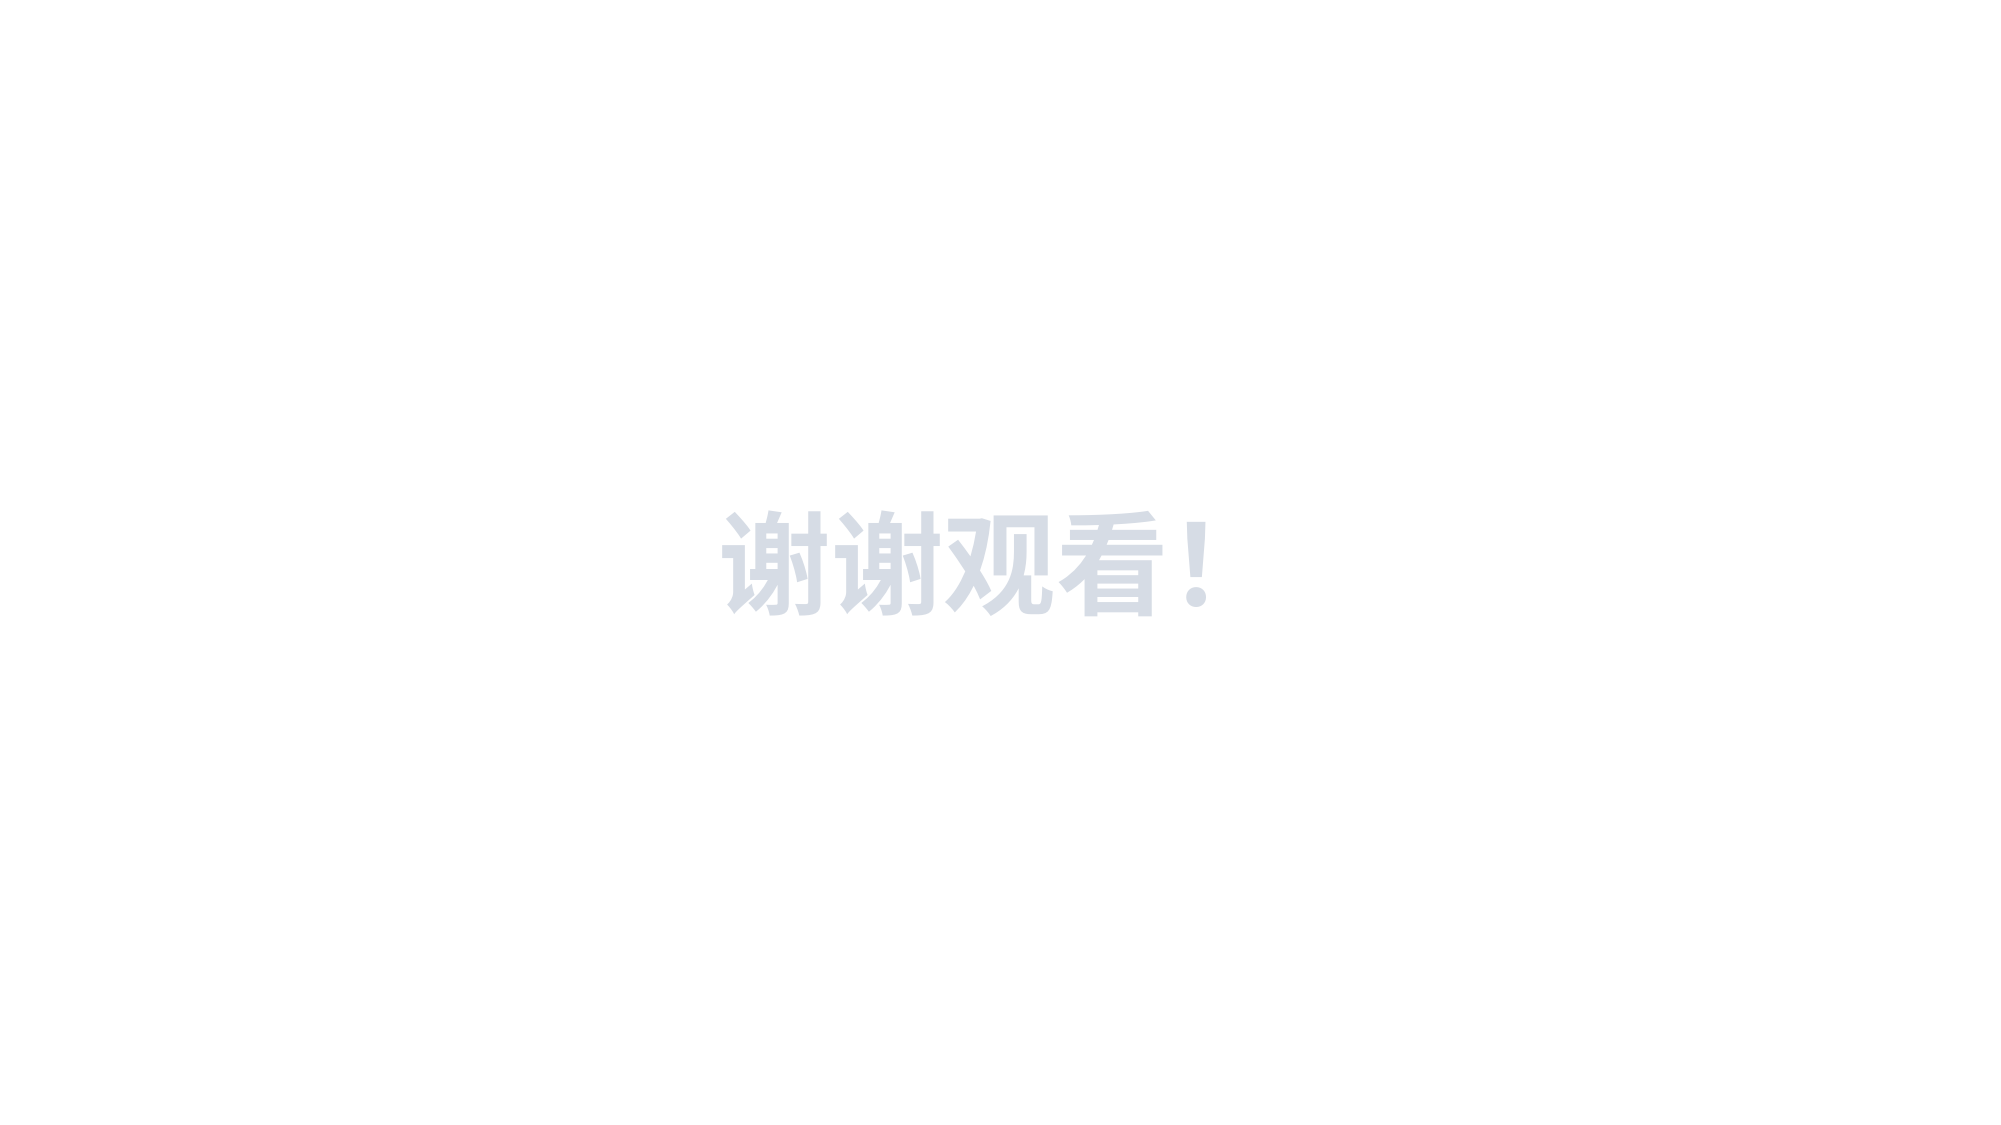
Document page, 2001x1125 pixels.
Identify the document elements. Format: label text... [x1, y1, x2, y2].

text_box 谢谢观看！ [703, 486, 1297, 637]
